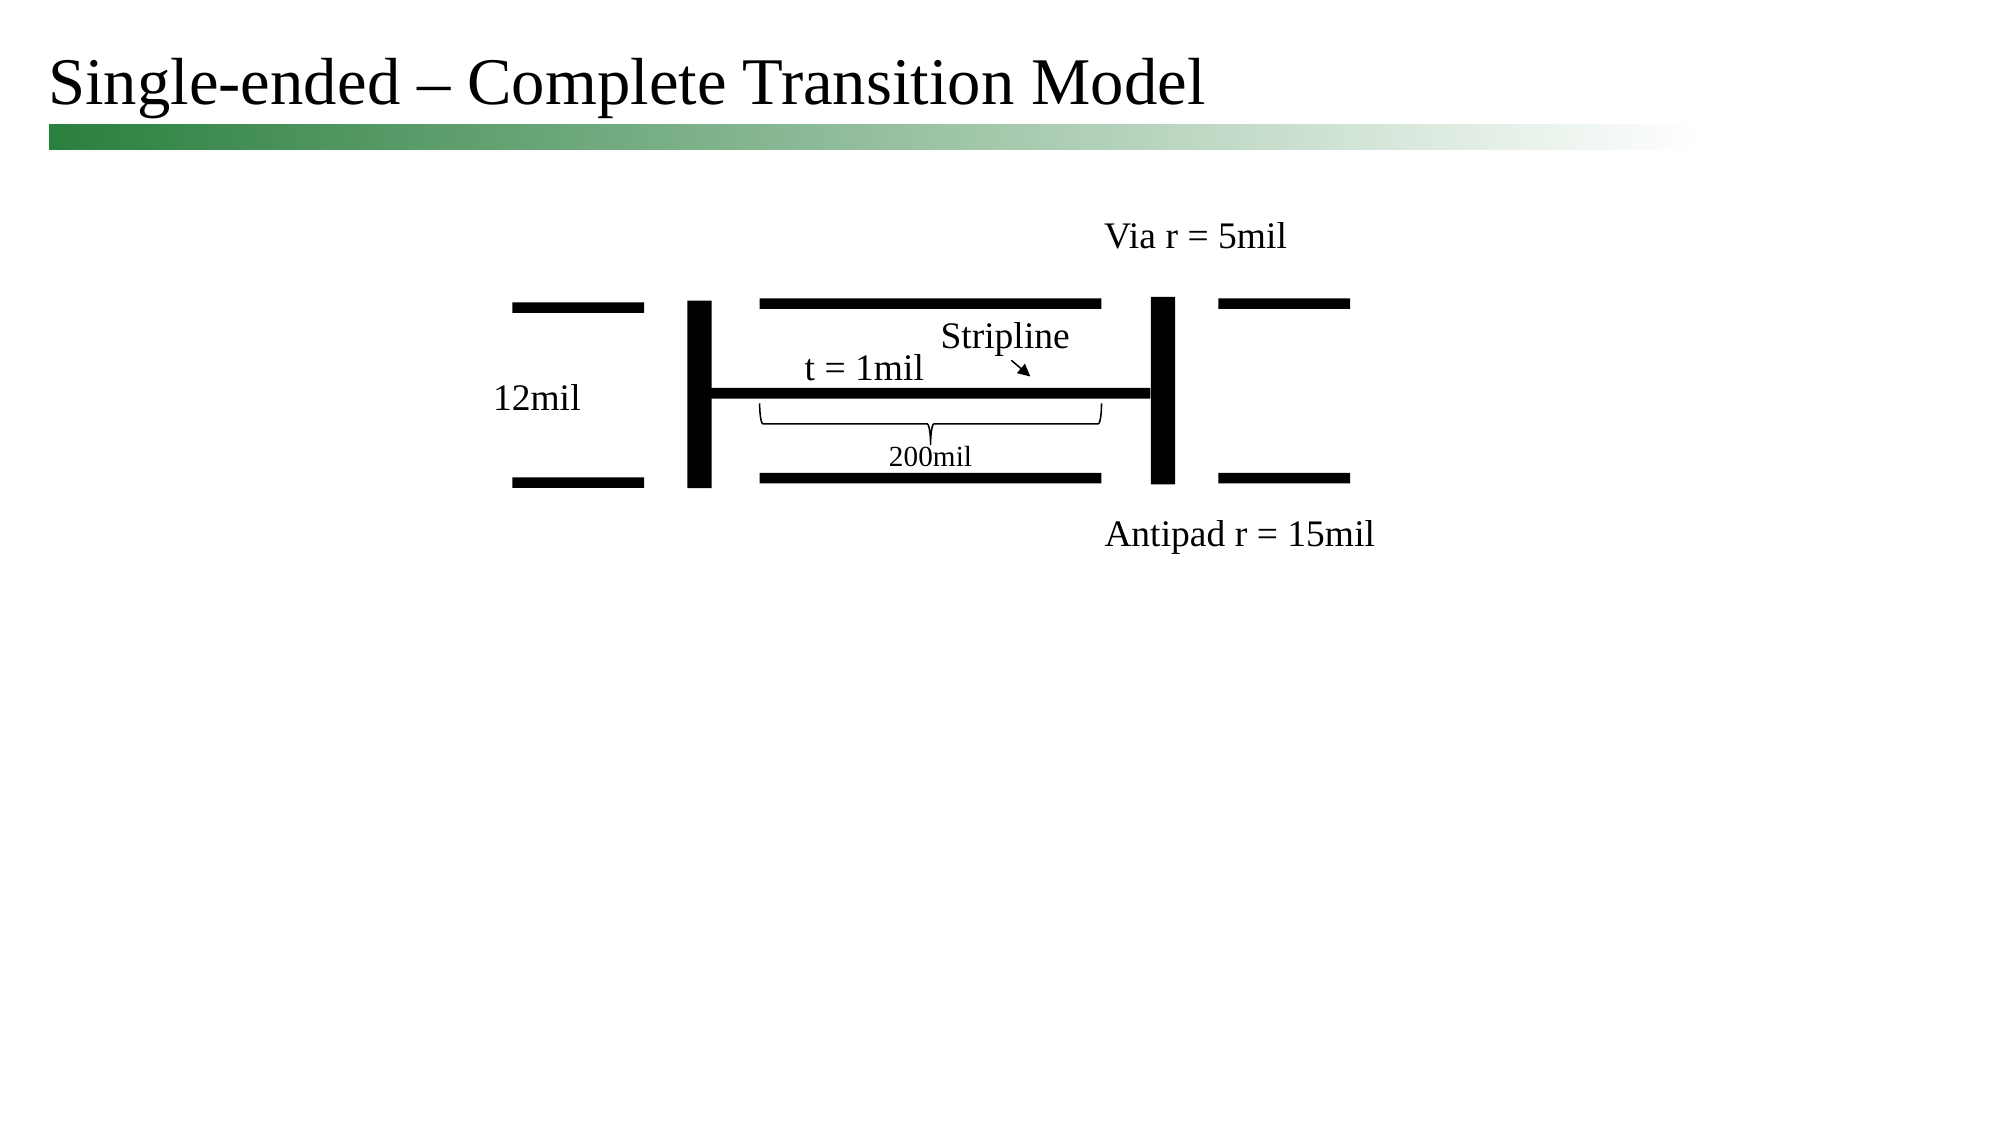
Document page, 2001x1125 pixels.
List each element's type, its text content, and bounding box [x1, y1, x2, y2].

title Single-ended – Complete Transition Model [33, 0, 1834, 126]
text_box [477, 203, 1392, 563]
